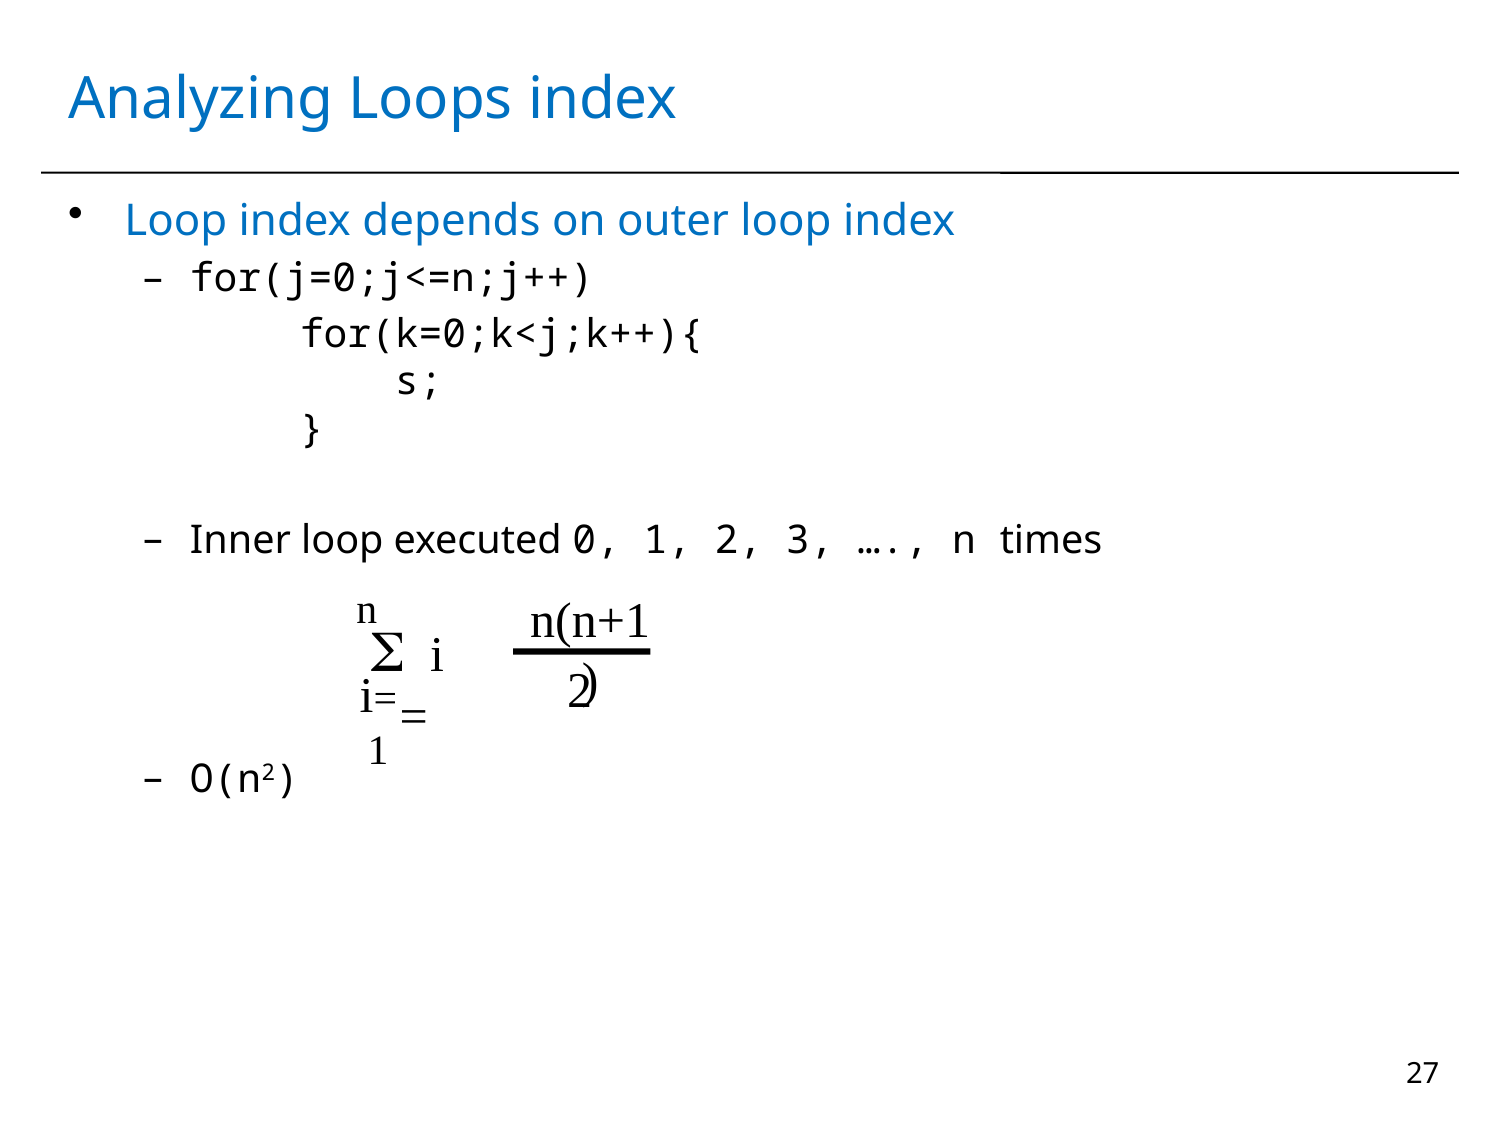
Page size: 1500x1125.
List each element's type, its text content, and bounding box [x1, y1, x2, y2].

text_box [323, 562, 681, 736]
list Loop index depends on outer loop index for(j=0;j<=n;j++) for(k=0;k<j;k++){ s; } Inner loop executed 0, 1, 2, 3, …., n times O(n2) [52, 184, 1448, 1024]
title Analyzing Loops index [52, 30, 1448, 159]
slide_number 27 [1104, 1046, 1455, 1125]
